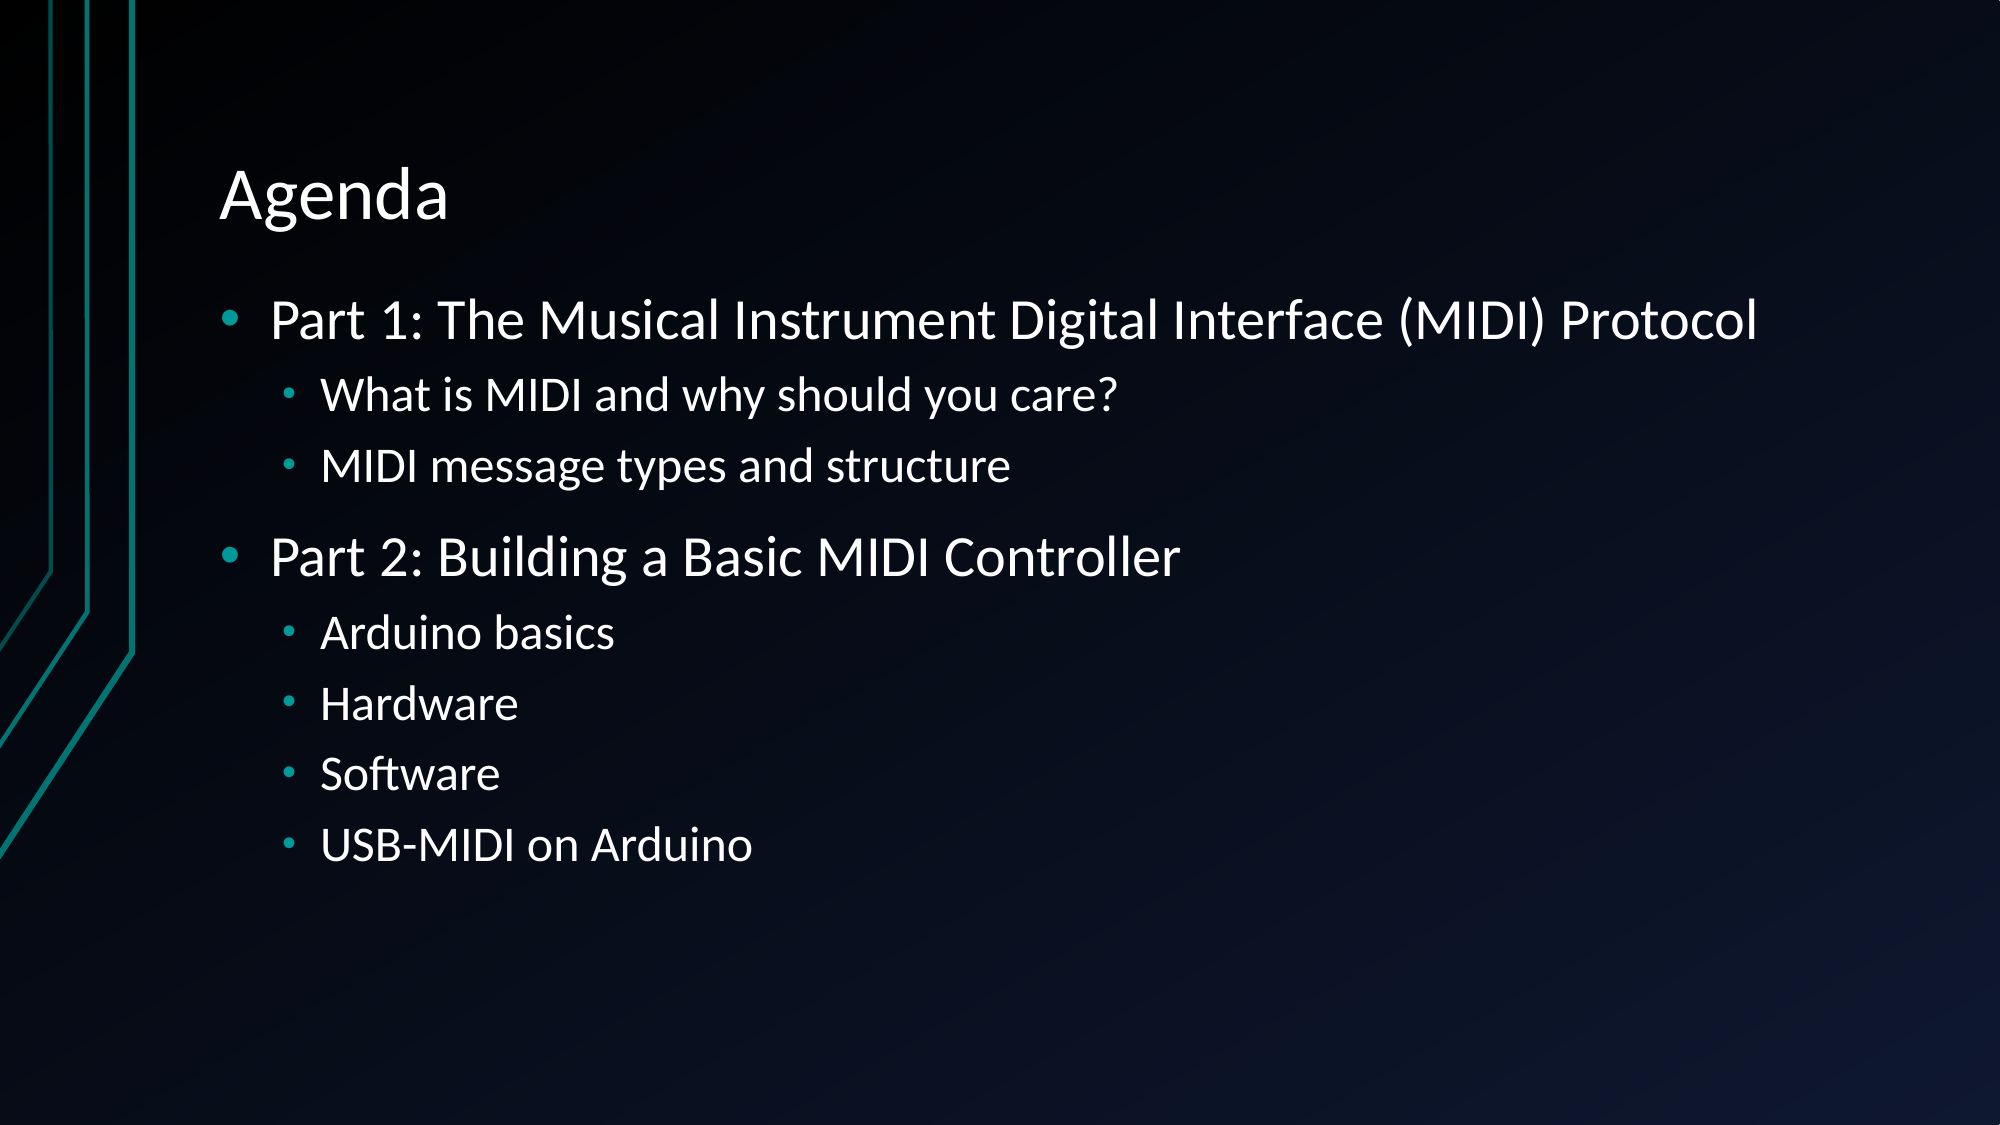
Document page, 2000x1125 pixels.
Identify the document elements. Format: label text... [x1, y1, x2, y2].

list Part 1: The Musical Instrument Digital Interface (MIDI) Protocol What is MIDI and why should you care? MIDI message types and structure Part 2: Building a Basic MIDI Controller Arduino basics Hardware Software USB-MIDI on Arduino [199, 279, 1900, 1012]
title Agenda [199, 45, 1900, 246]
